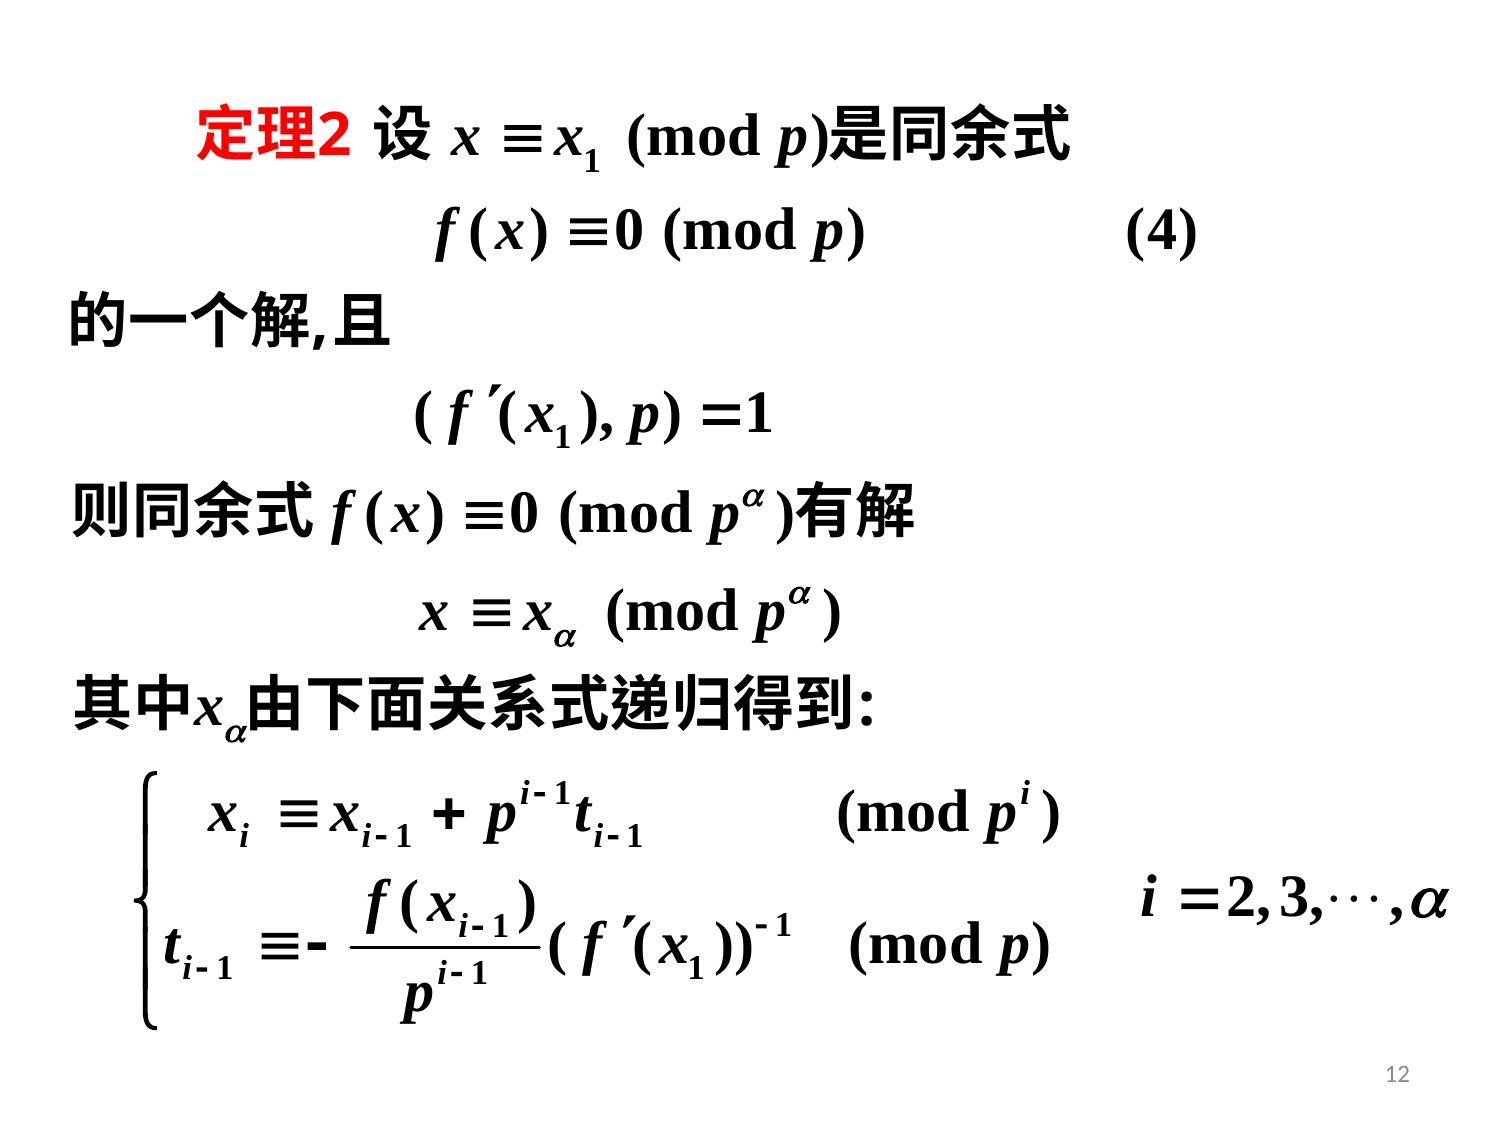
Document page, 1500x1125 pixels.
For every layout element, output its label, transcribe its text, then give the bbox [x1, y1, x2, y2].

slide_number 12 [1074, 1048, 1425, 1103]
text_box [64, 92, 1465, 1041]
